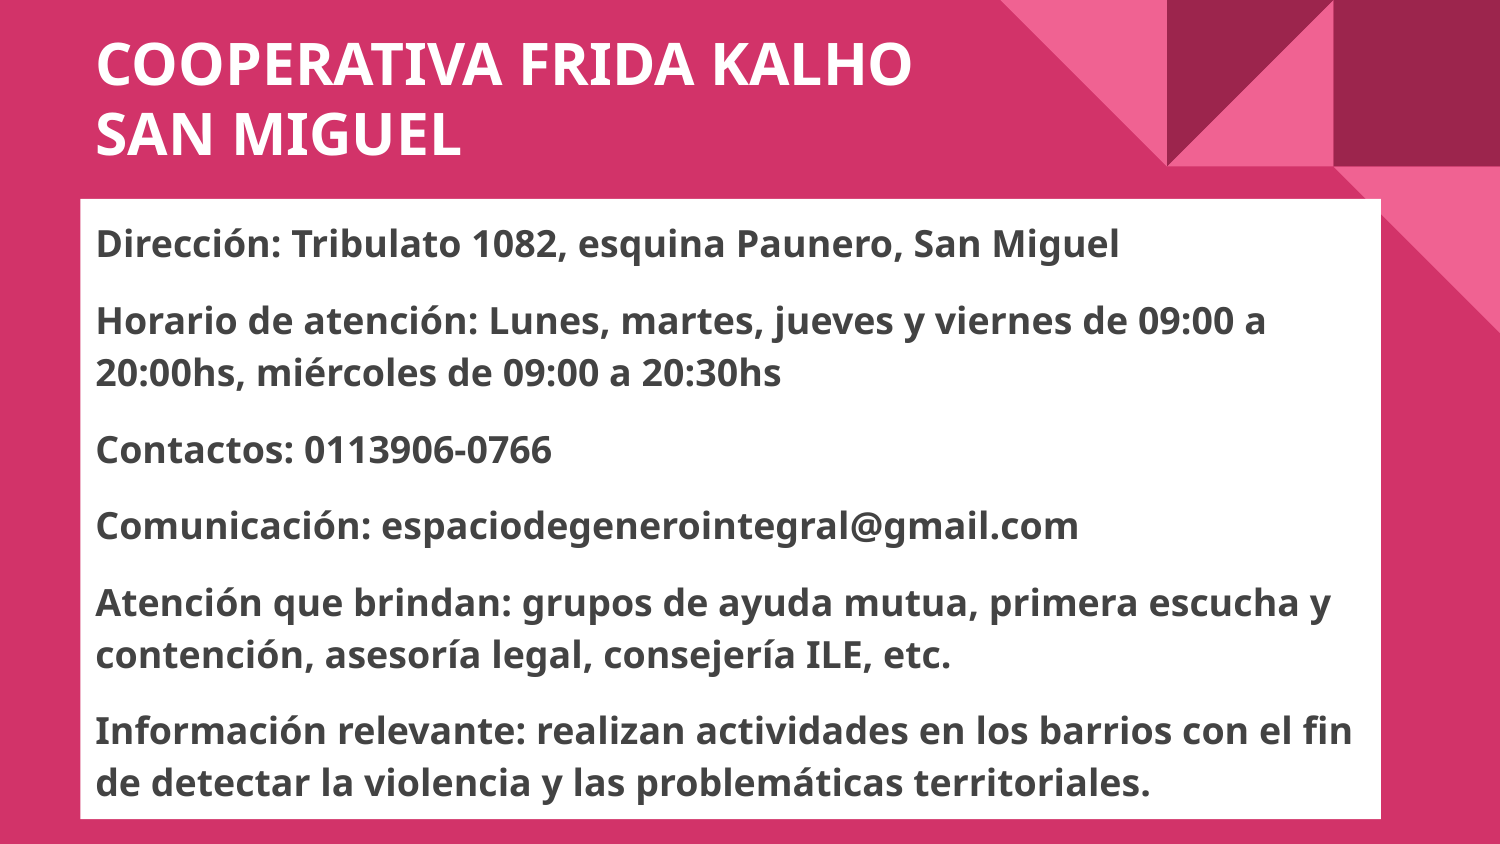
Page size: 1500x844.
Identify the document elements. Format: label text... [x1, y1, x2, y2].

text_box Dirección: Tribulato 1082, esquina Paunero, San Miguel Horario de atención: Lunes, martes, jueves y viernes de 09:00 a 20:00hs, miércoles de 09:00 a 20:30hs Contactos: 0113906-0766 Comunicación: espaciodegenerointegral@gmail.com Atención que brindan: grupos de ayuda mutua, primera escucha y contención, asesoría legal, consejería ILE, etc. Información relevante: realizan actividades en los barrios con el fin de detectar la violencia y las problemáticas territoriales. [80, 198, 1381, 820]
title COOPERATIVA FRIDA KALHO SAN MIGUEL [80, 24, 1003, 170]
